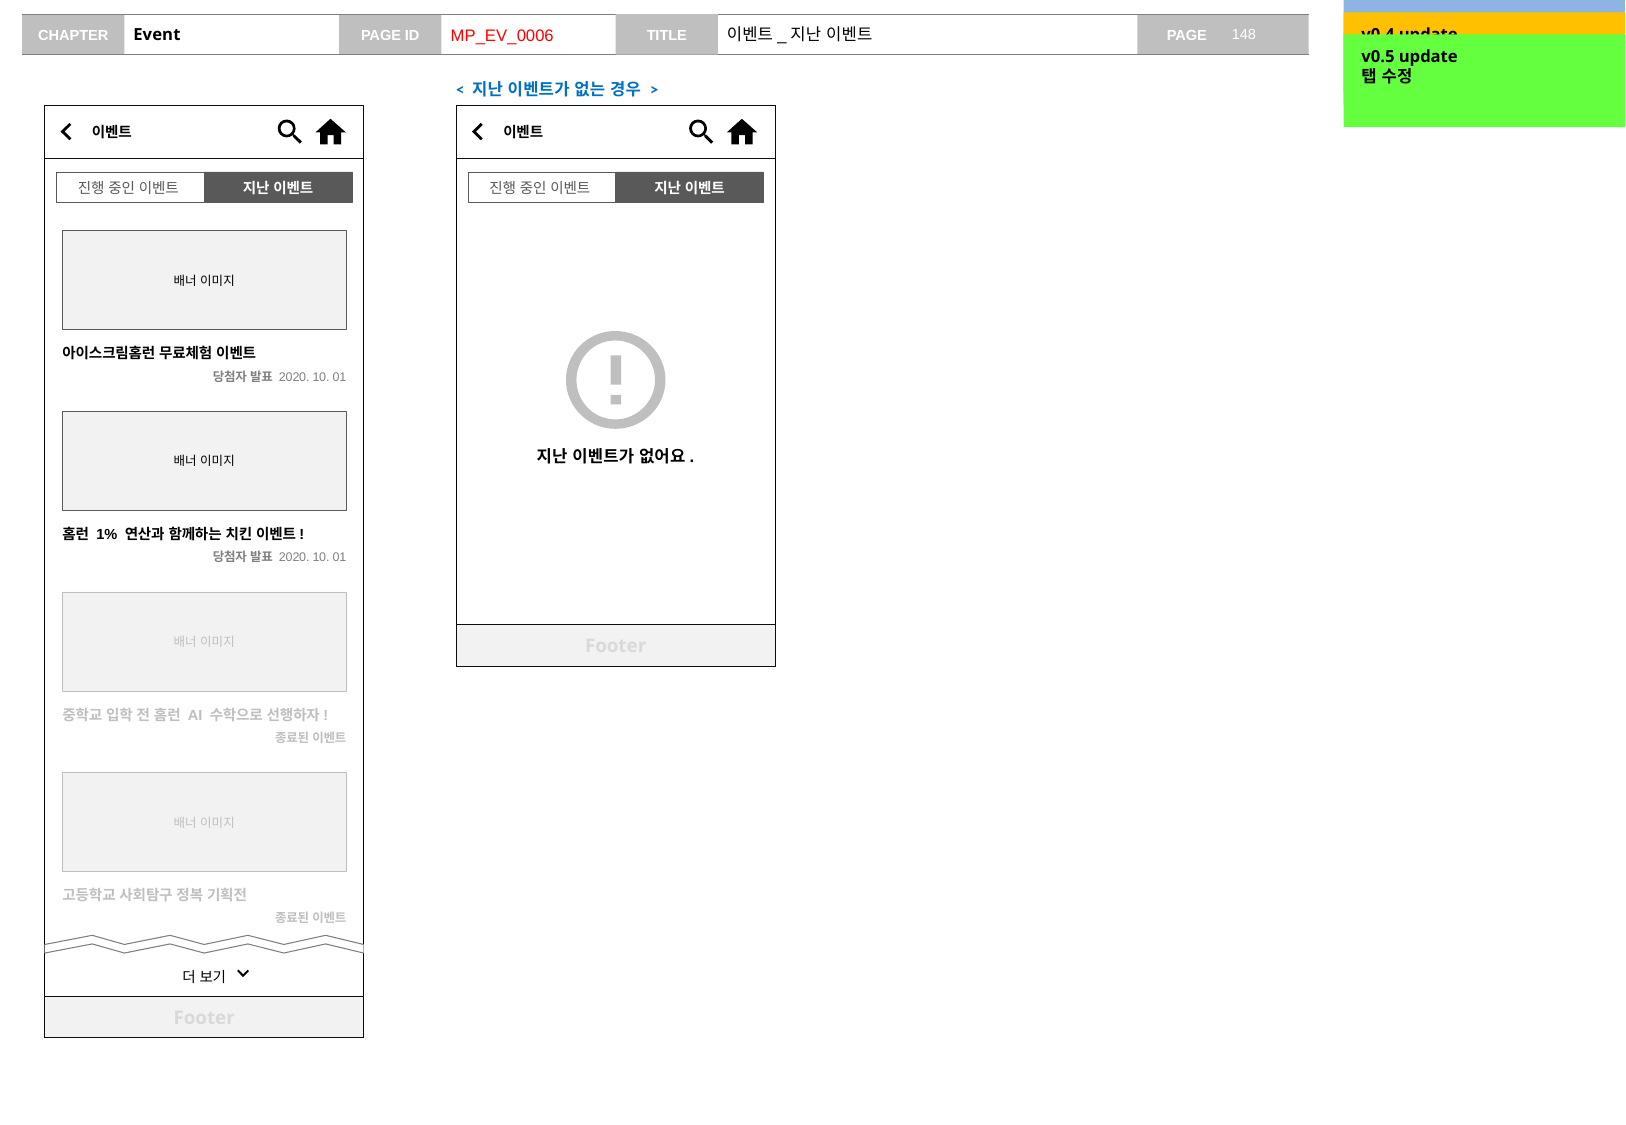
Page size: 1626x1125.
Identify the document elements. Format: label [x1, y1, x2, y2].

title [124, 16, 340, 53]
text_box [456, 78, 775, 100]
text_box [43, 103, 366, 1104]
text_box [1343, 0, 1625, 128]
text_box [454, 103, 777, 668]
list [717, 16, 1138, 53]
list [441, 16, 616, 53]
